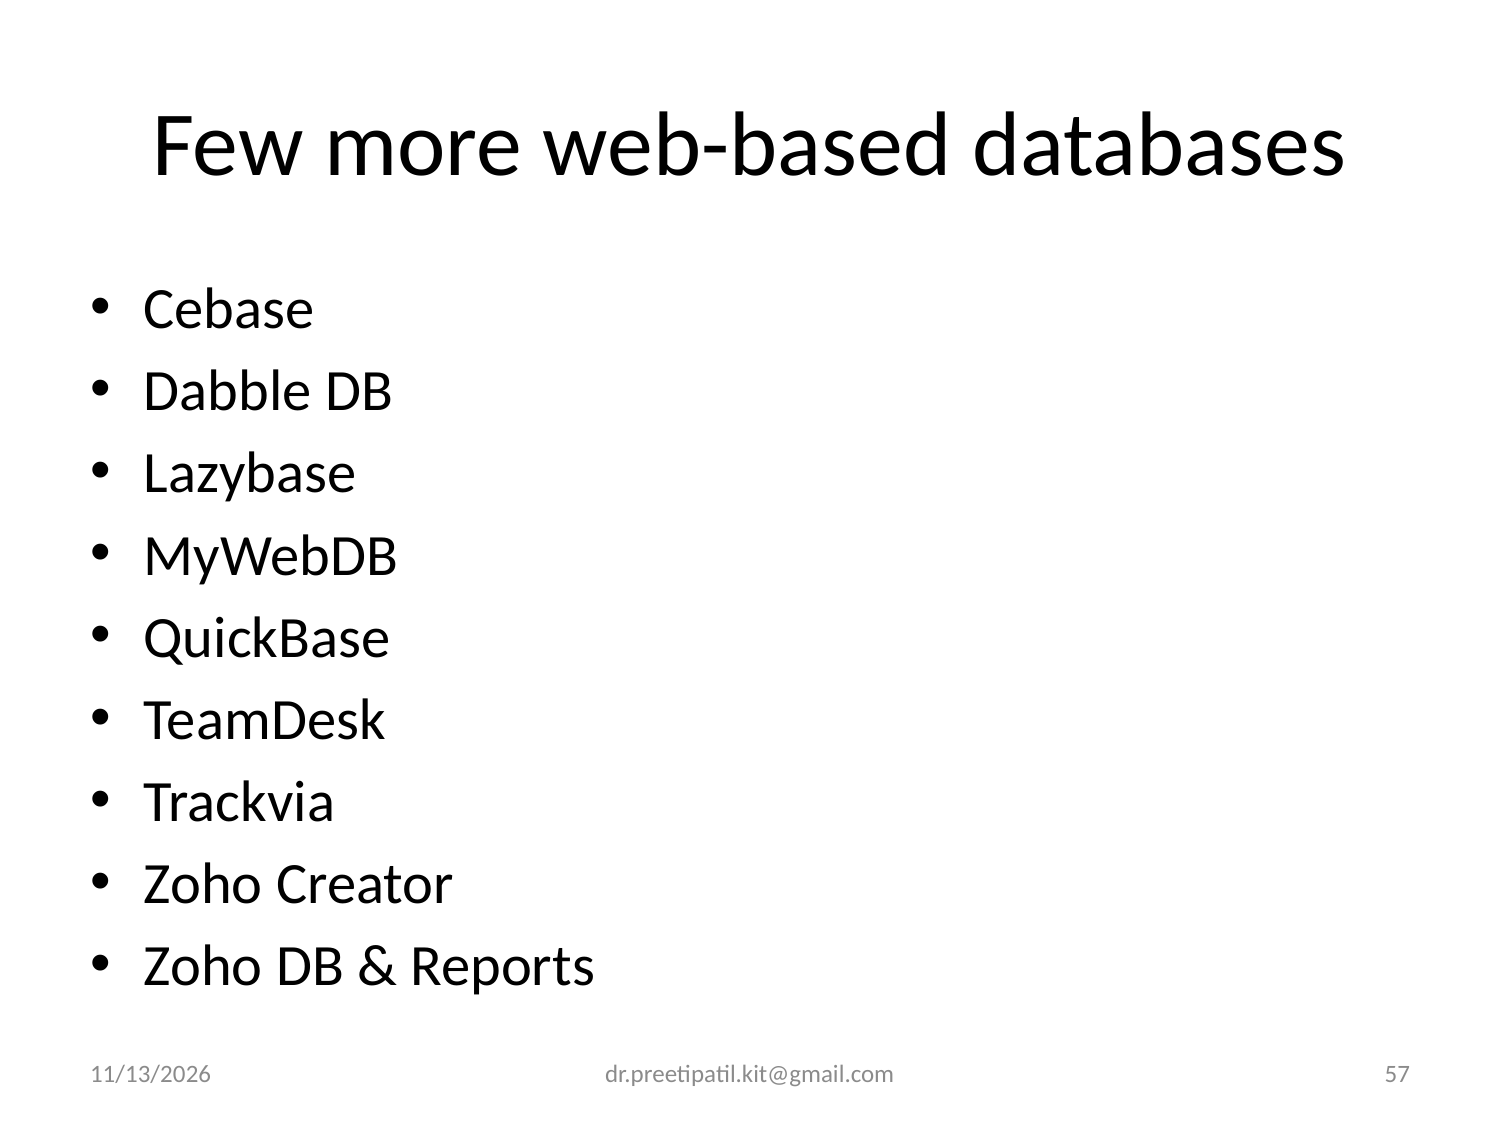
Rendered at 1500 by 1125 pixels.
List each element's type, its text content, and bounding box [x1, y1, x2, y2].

footer dr.preetipatil.kit@gmail.com [512, 1042, 988, 1103]
list Cebase Dabble DB Lazybase MyWebDB QuickBase TeamDesk Trackvia Zoho Creator Zoho DB & Reports [75, 262, 1425, 1005]
title Few more web-based databases [75, 45, 1425, 233]
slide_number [75, 1042, 425, 1103]
slide_number 57 [1074, 1042, 1425, 1103]
